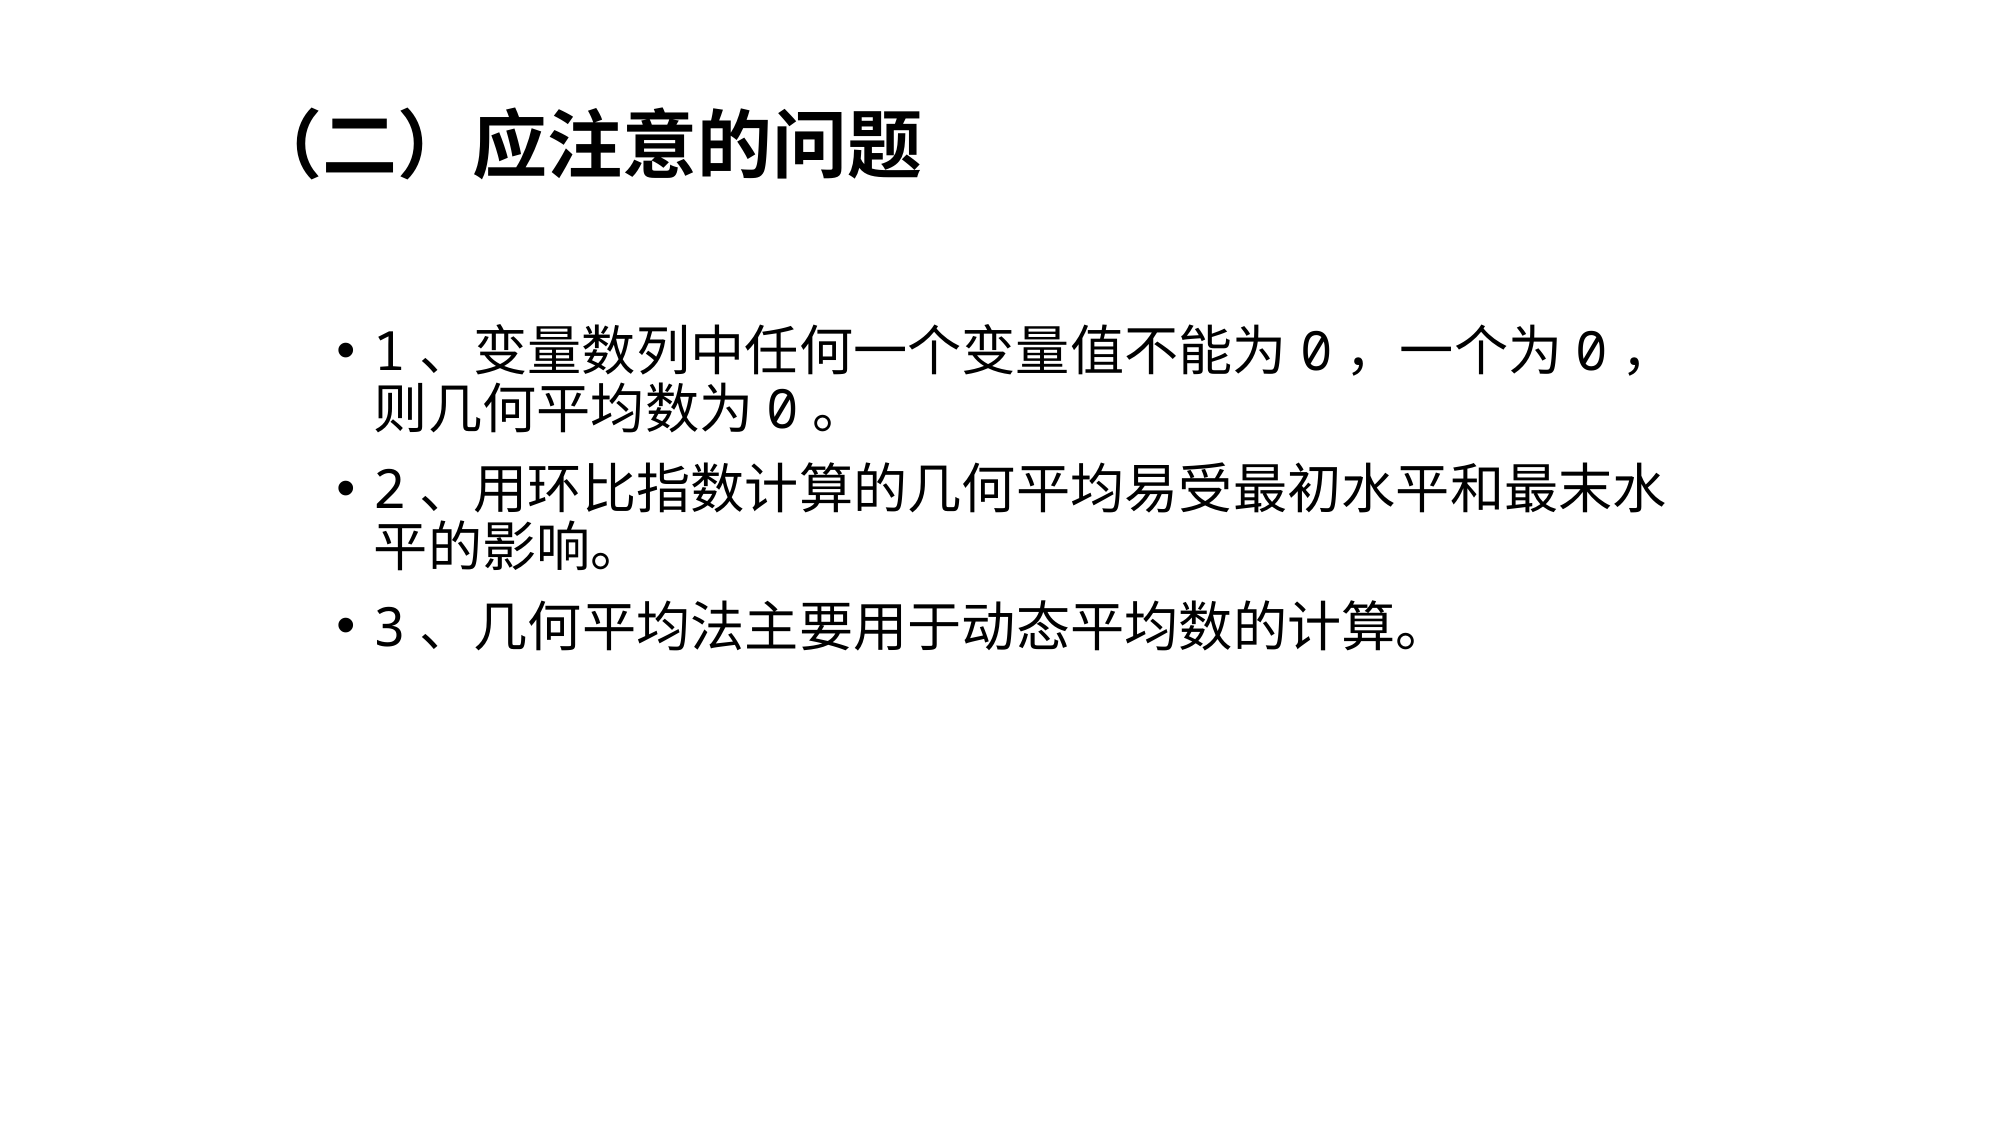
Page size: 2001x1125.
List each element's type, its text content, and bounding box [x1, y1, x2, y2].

title （二）应注意的问题 [232, 79, 1645, 218]
list 1、变量数列中任何一个变量值不能为0，一个为0，则几何平均数为0。 2、用环比指数计算的几何平均易受最初水平和最末水平的影响。 3、几何平均法主要用于动态平均数的计算。 [321, 316, 1734, 1011]
